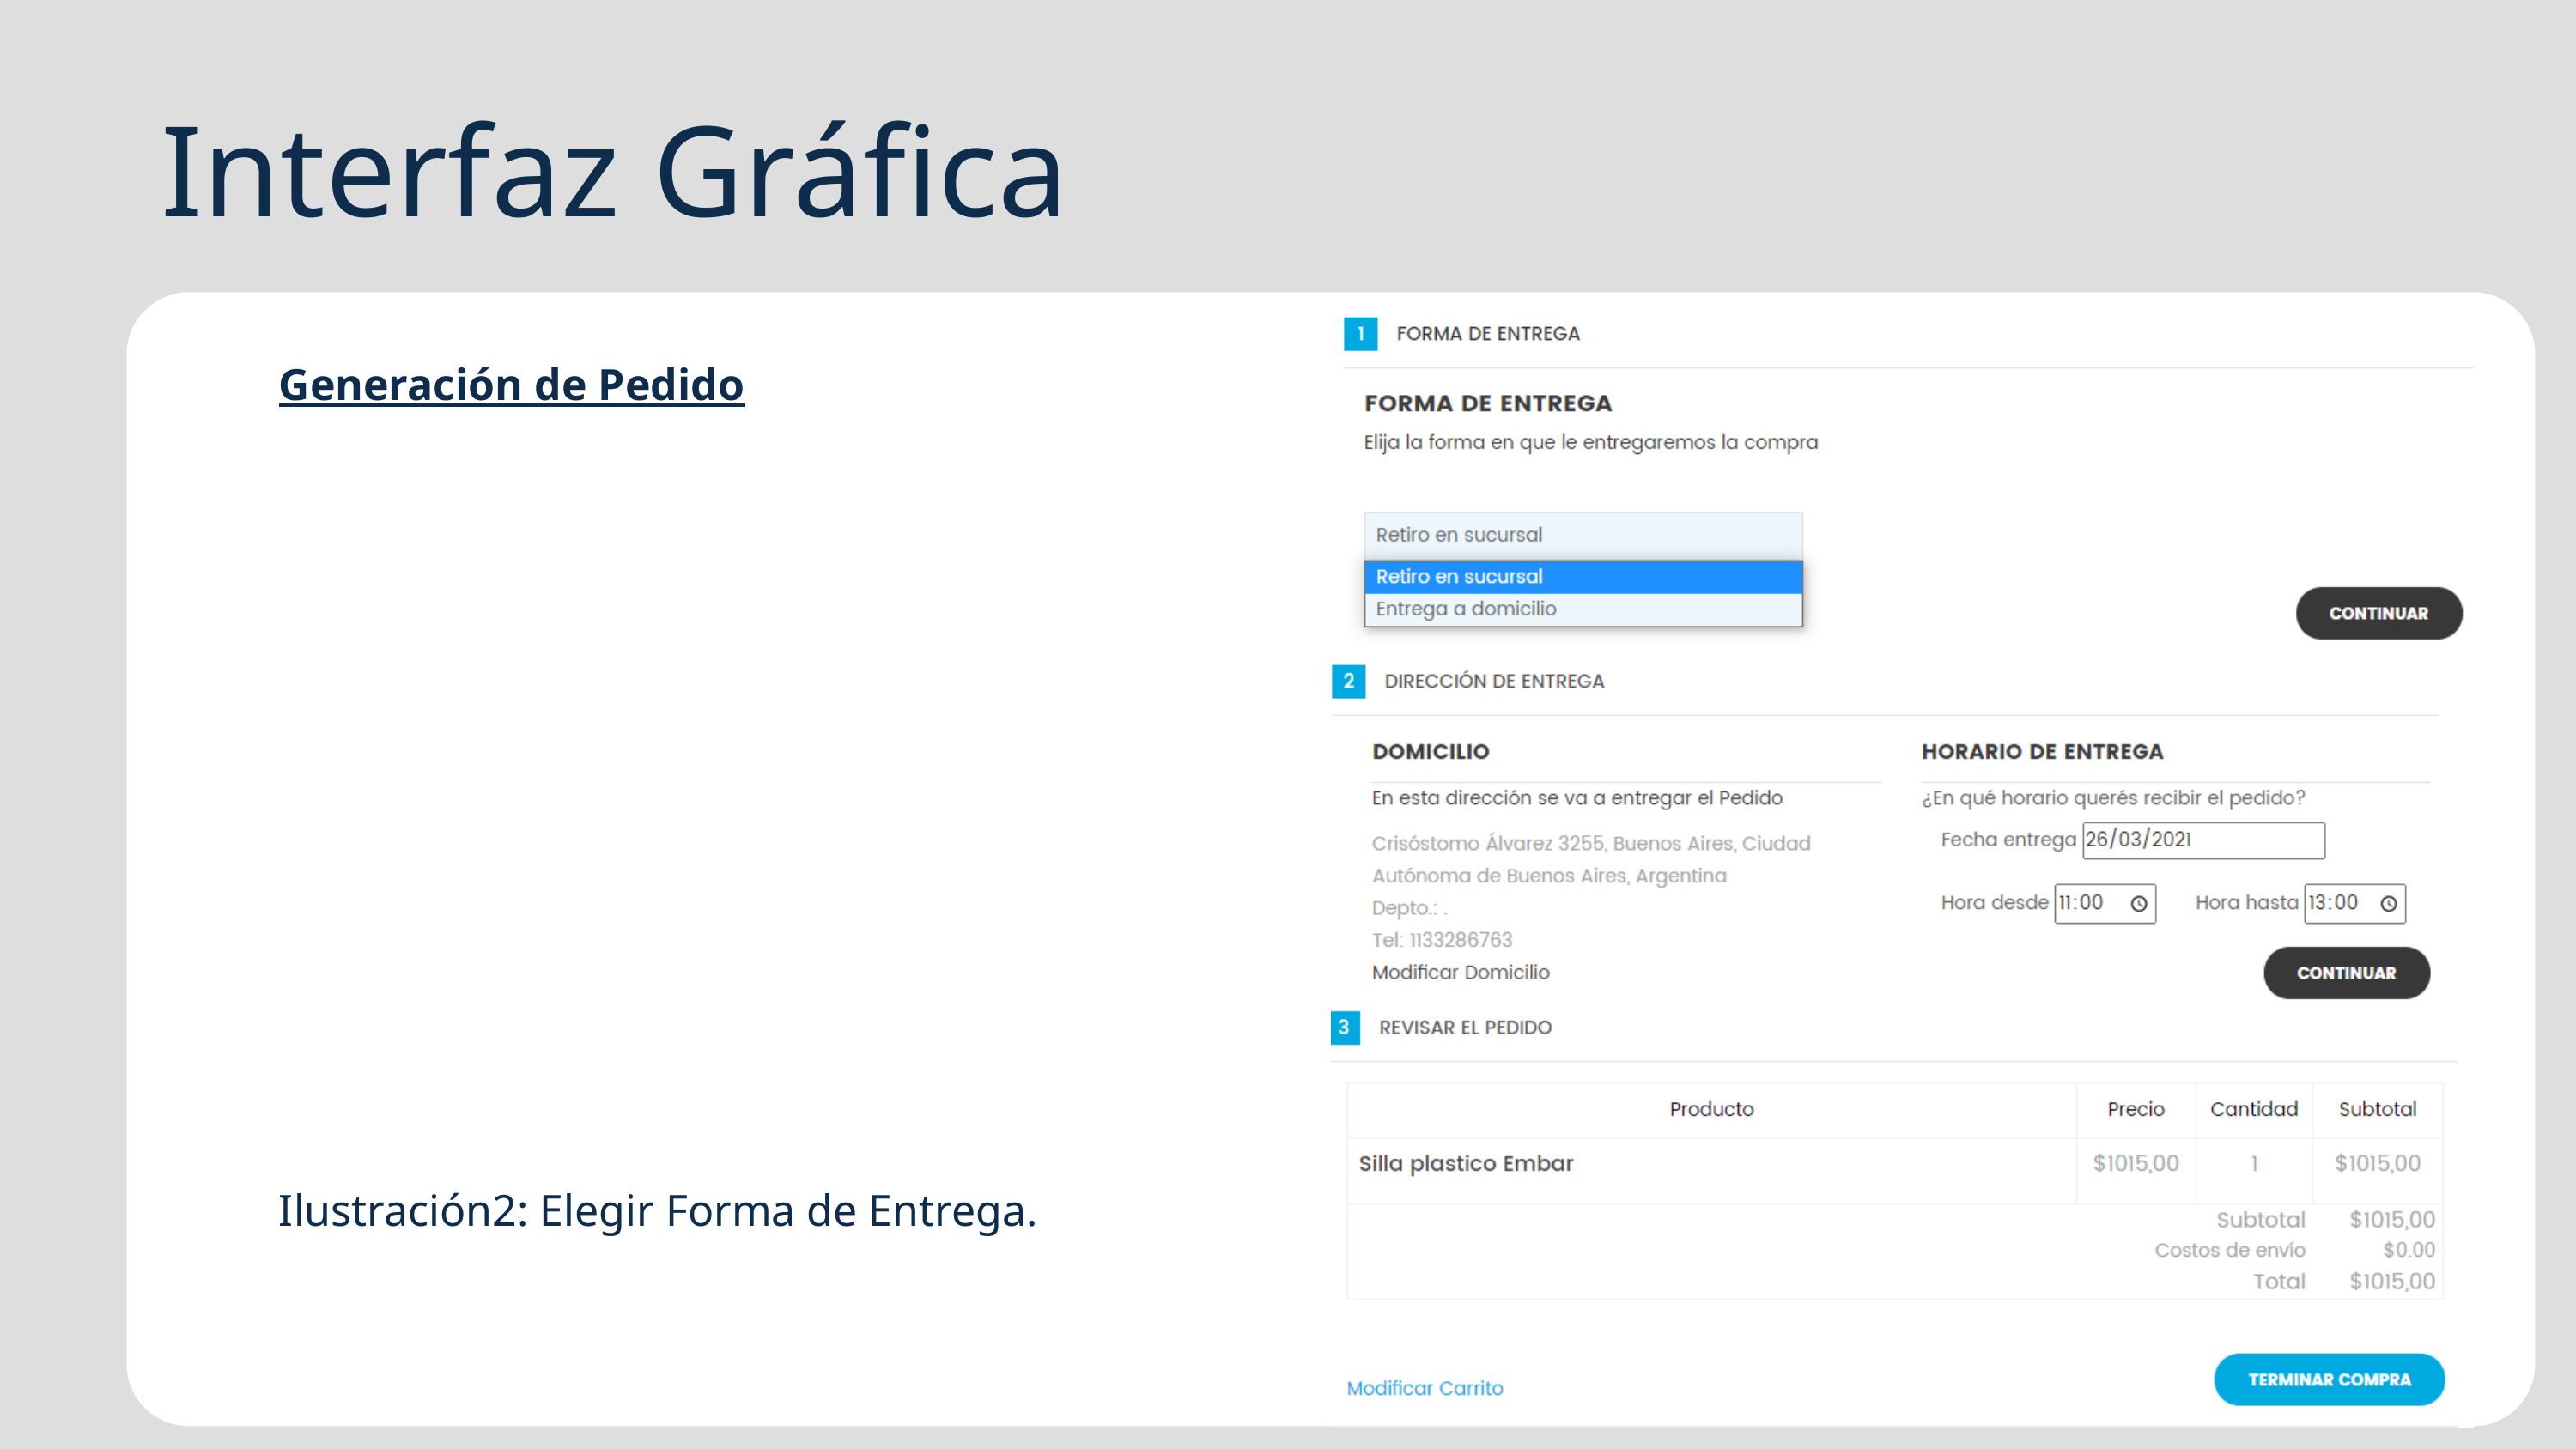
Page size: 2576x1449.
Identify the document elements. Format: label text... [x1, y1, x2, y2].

picture [1330, 296, 2474, 1428]
text_box Interfaz Gráfica [161, 91, 1779, 242]
picture [1340, 1020, 1349, 1034]
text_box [126, 292, 2536, 1427]
